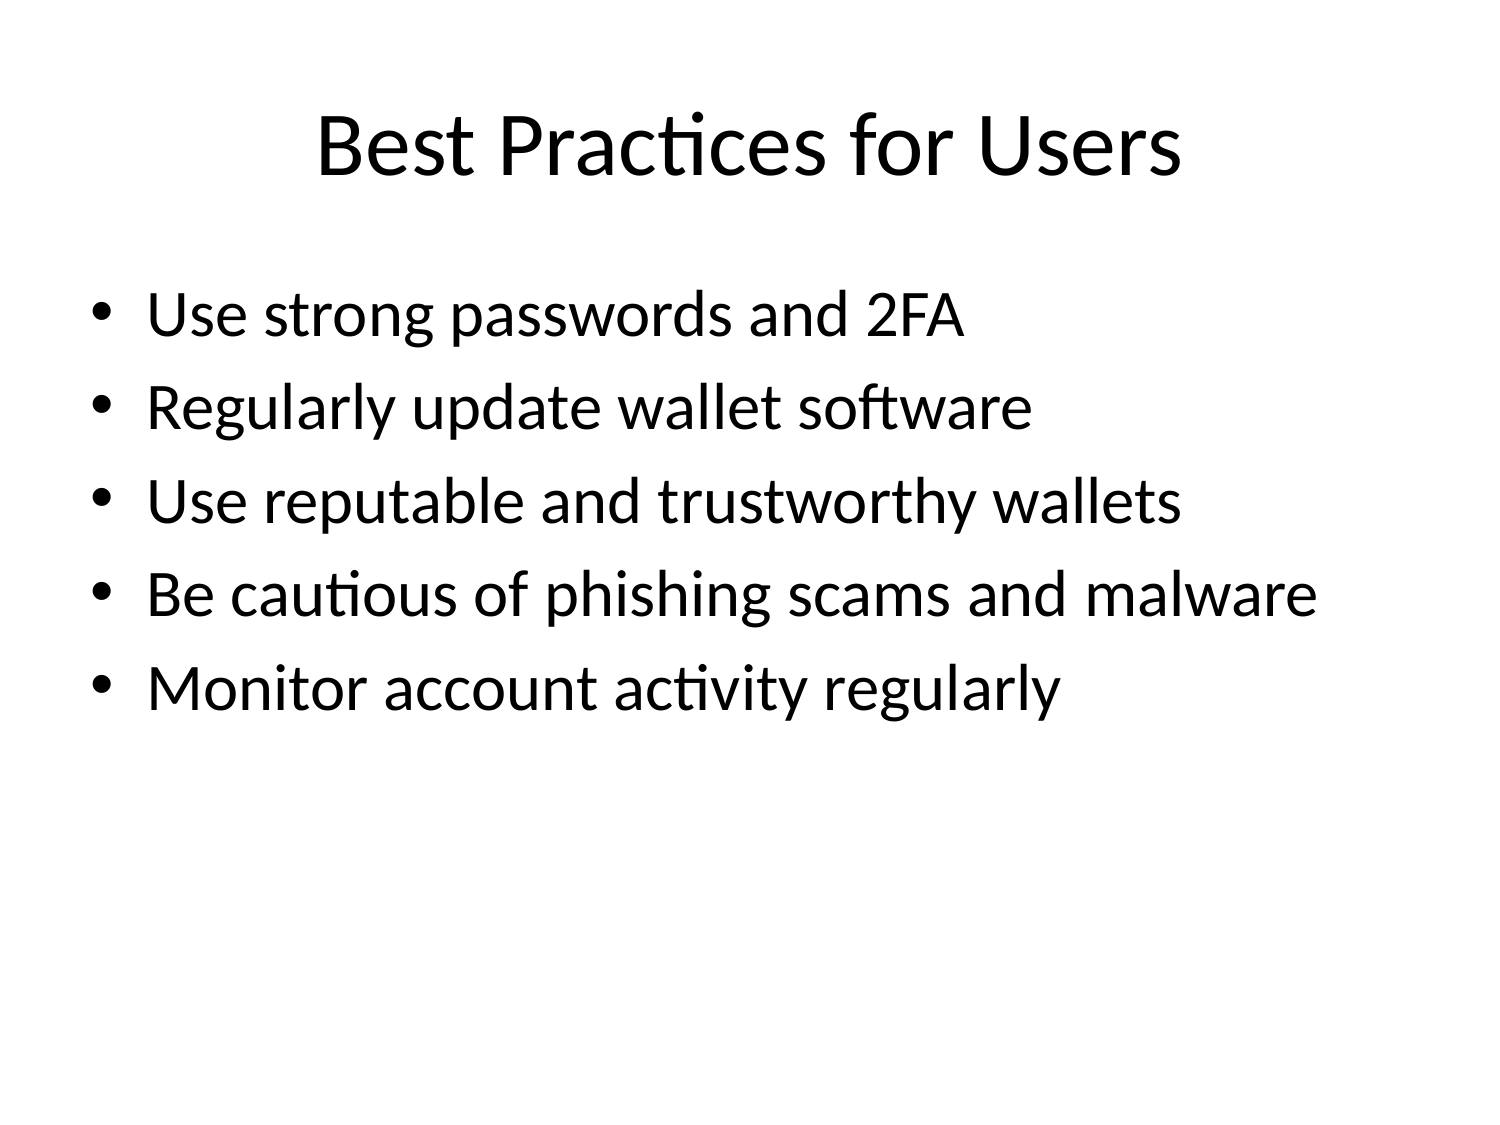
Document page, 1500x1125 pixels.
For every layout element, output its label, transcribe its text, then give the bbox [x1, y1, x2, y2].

title Best Practices for Users [75, 45, 1425, 233]
list Use strong passwords and 2FA Regularly update wallet software Use reputable and trustworthy wallets Be cautious of phishing scams and malware Monitor account activity regularly [75, 262, 1425, 1005]
